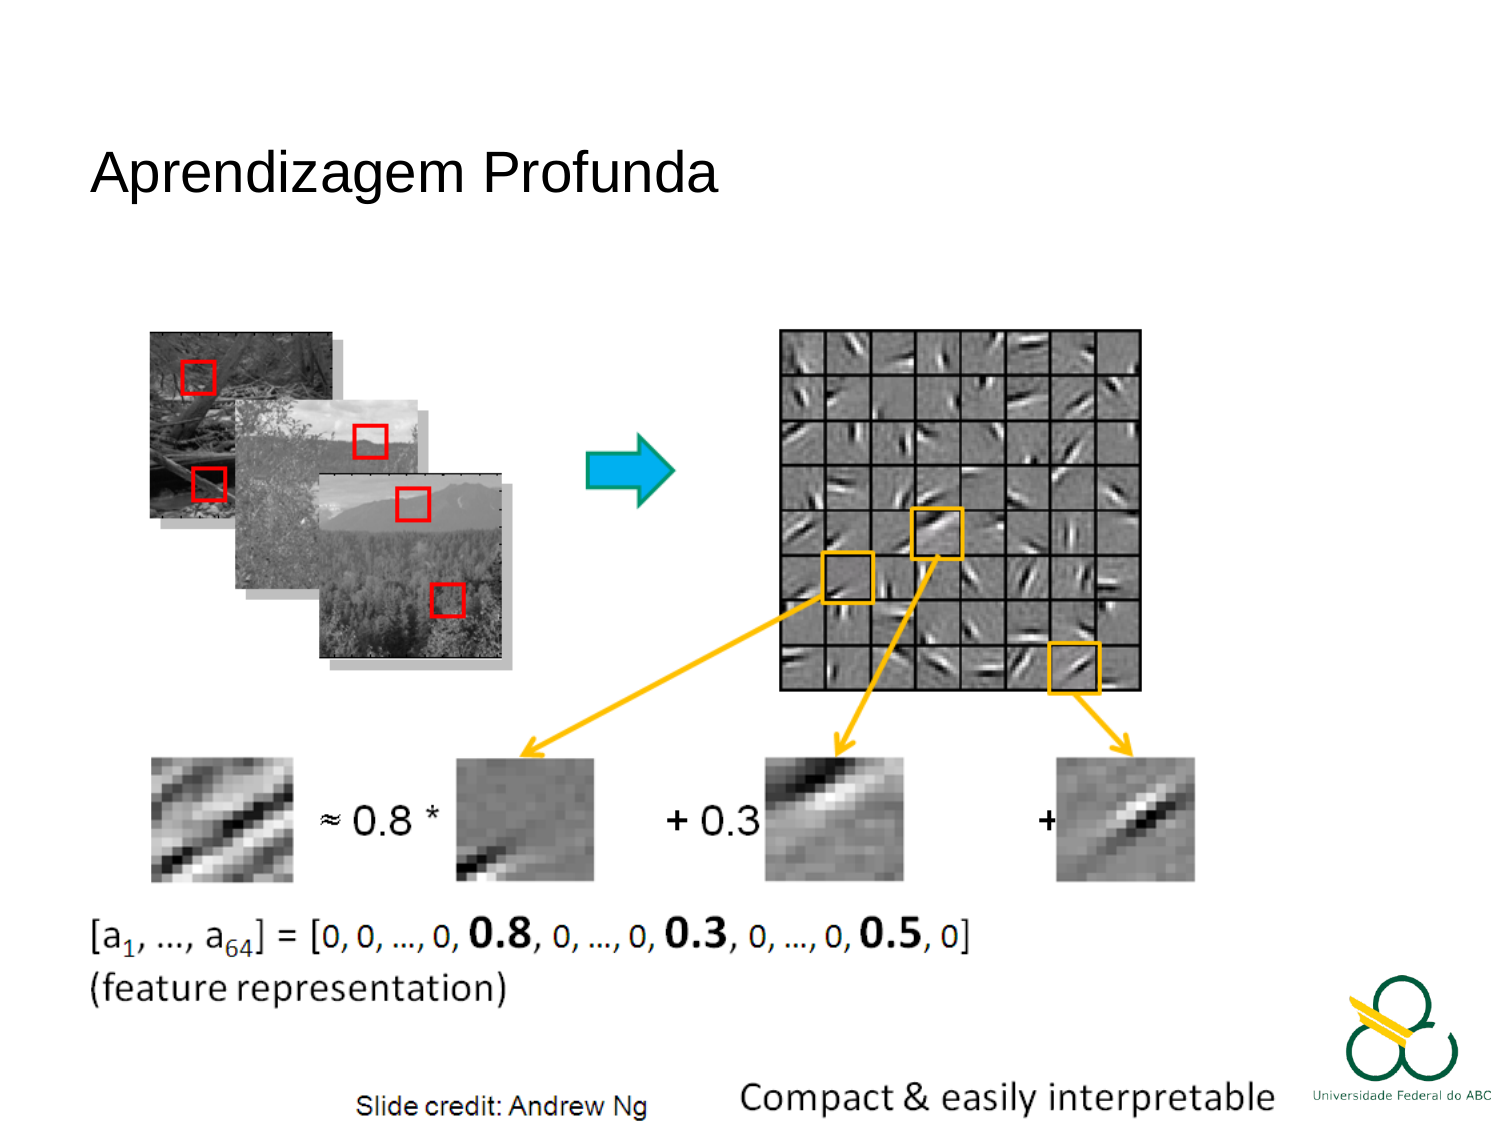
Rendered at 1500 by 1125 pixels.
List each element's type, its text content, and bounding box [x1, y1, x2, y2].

picture [41, 272, 1282, 1125]
title Aprendizagem Profunda [75, 87, 1425, 250]
picture [1312, 975, 1491, 1102]
